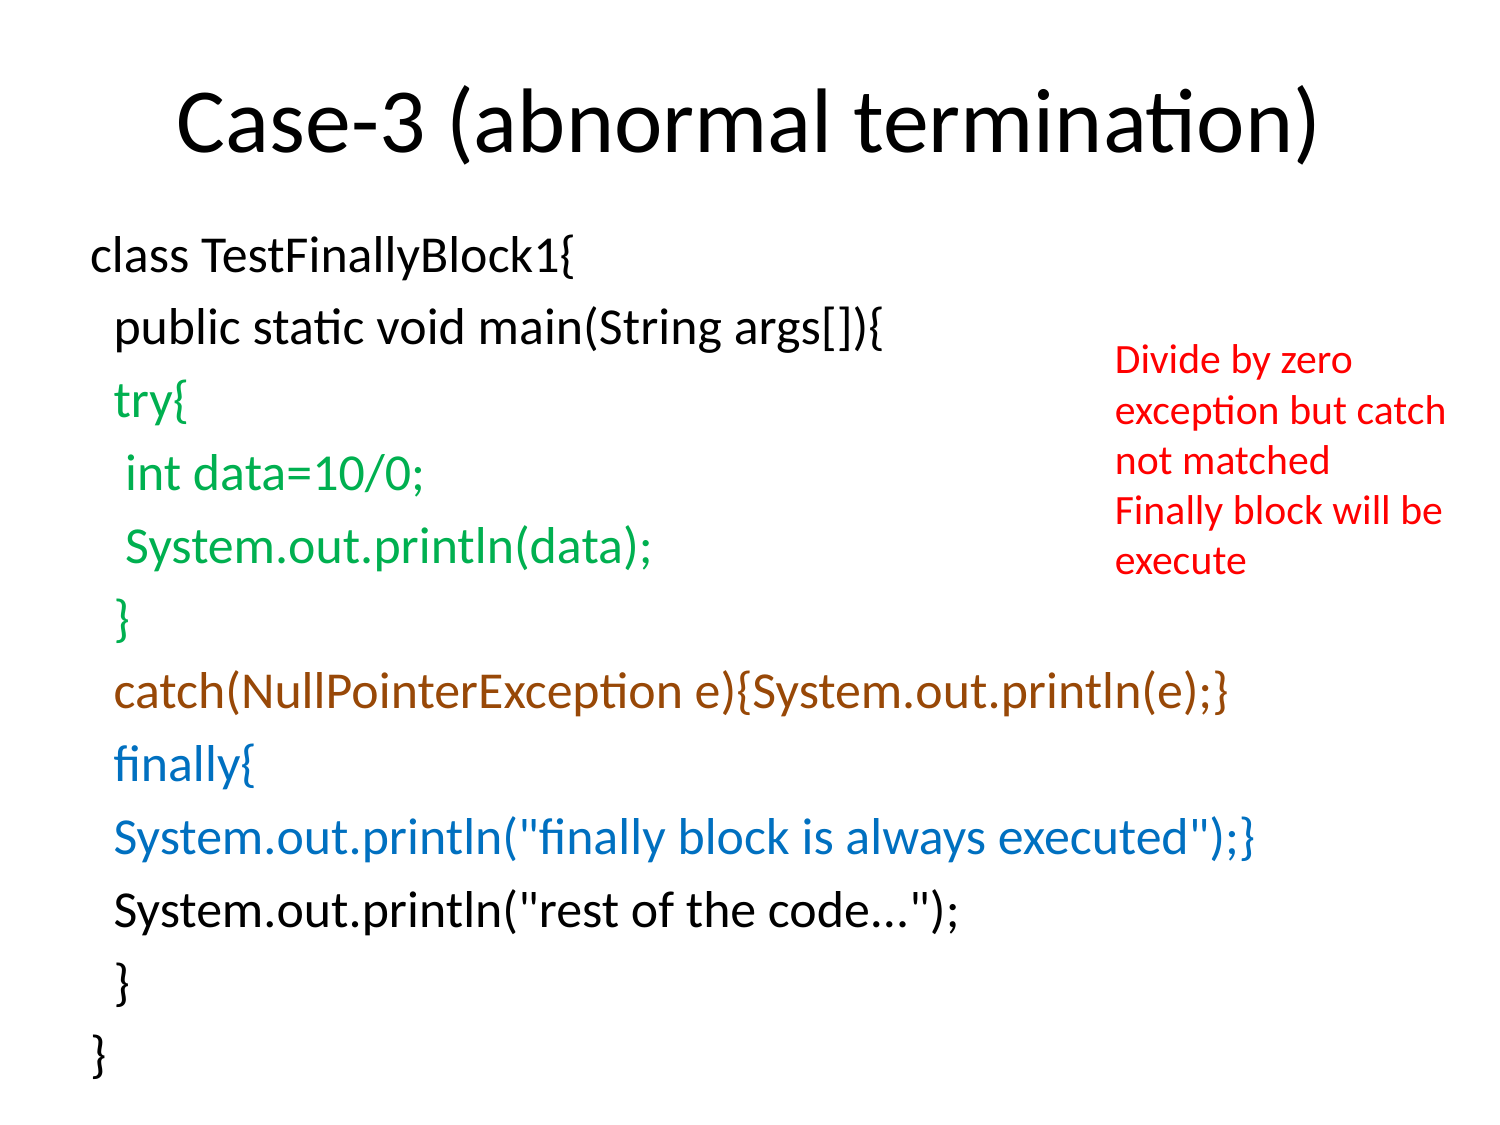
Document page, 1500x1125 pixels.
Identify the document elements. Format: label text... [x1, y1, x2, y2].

list class TestFinallyBlock1{ public static void main(String args[]){ try{ int data=10/0; System.out.println(data); } catch(NullPointerException e){System.out.println(e);} finally{ System.out.println("finally block is always executed");} System.out.println("rest of the code..."); } } [75, 212, 1500, 1100]
text_box Divide by zero exception but catch not matched Finally block will be execute [1099, 324, 1475, 590]
title Case-3 (abnormal termination) [75, 45, 1425, 188]
